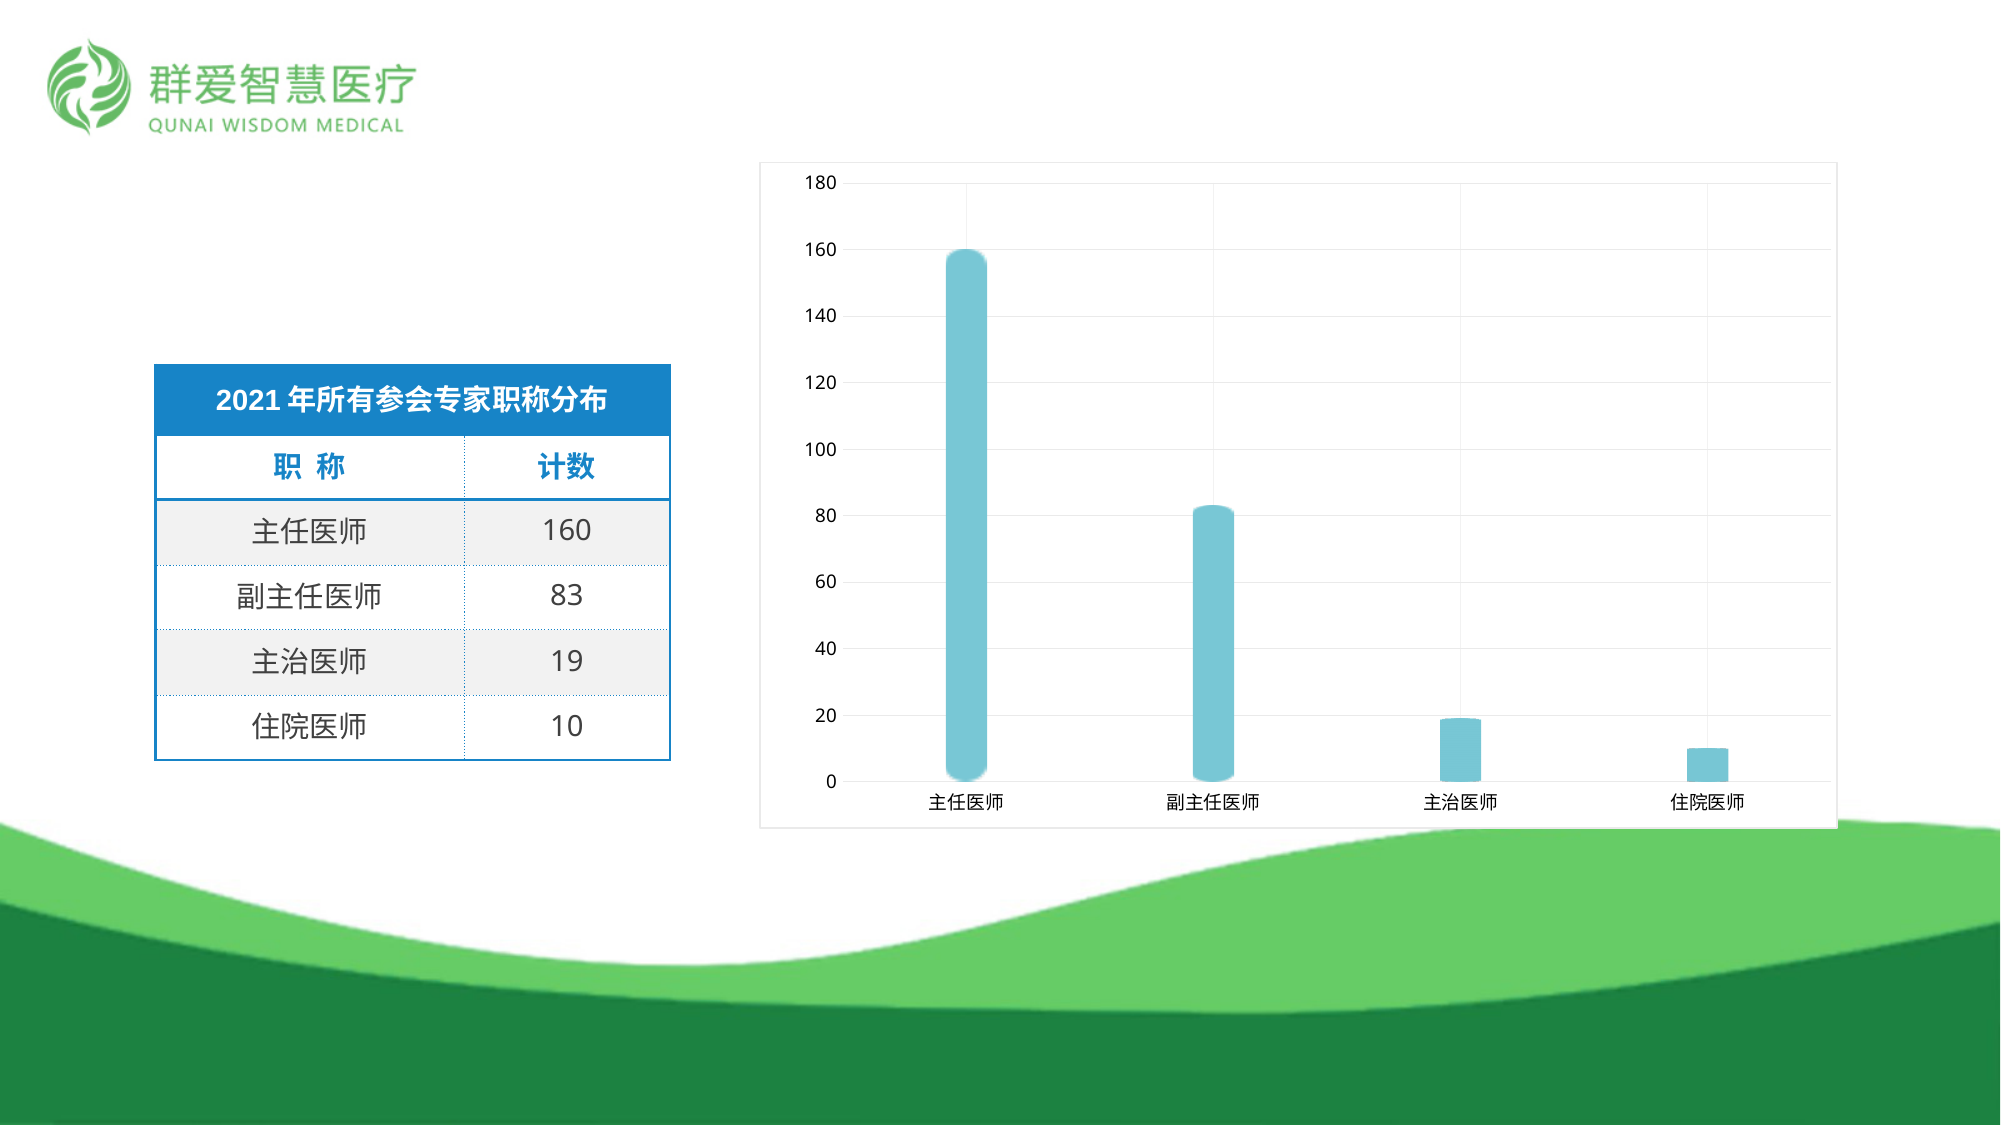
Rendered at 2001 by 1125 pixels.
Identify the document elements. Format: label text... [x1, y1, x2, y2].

table_cell 10 [464, 695, 669, 759]
table_cell 副主任医师 [157, 565, 464, 630]
table_cell 主治医师 [157, 630, 464, 695]
picture [0, 0, 2001, 1125]
chart [758, 161, 1838, 829]
table_header 2021年所有参会专家职称分布 [157, 366, 669, 433]
table_cell 计数 [464, 436, 669, 498]
table_cell 主任医师 [157, 501, 464, 565]
table_cell 19 [464, 630, 669, 695]
table_cell 住院医师 [157, 695, 464, 759]
table_cell 160 [464, 501, 669, 565]
table_cell 83 [464, 565, 669, 630]
table_cell 职 称 [157, 436, 464, 498]
